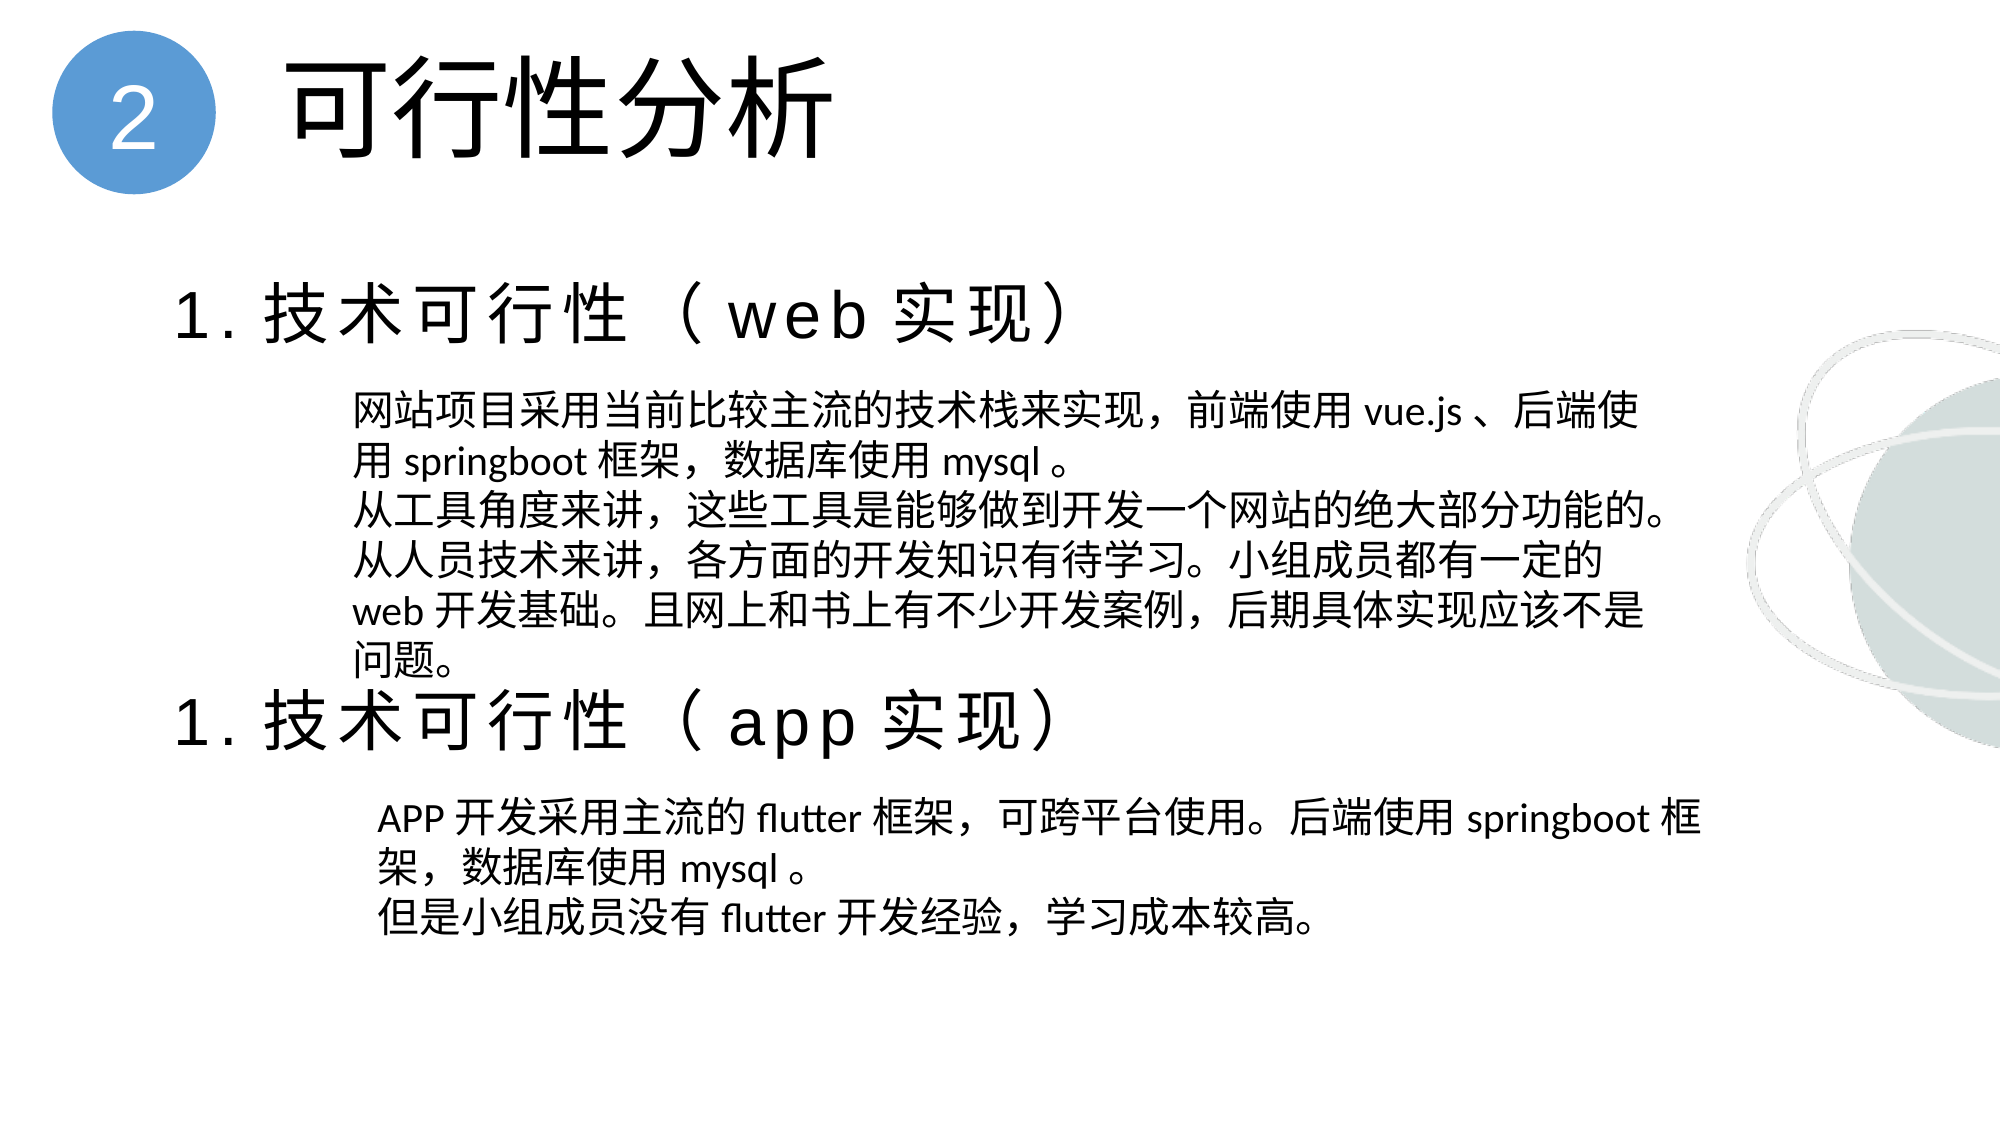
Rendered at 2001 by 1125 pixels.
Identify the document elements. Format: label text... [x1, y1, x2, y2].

text_box 网站项目采用当前比较主流的技术栈来实现，前端使用vue.js、后端使用springboot框架，数据库使用mysql。 从工具角度来讲，这些工具是能够做到开发一个网站的绝大部分功能的。 从人员技术来讲，各方面的开发知识有待学习。小组成员都有一定的web开发基础。且网上和书上有不少开发案例，后期具体实现应该不是问题。 [337, 376, 1694, 692]
text_box 1.技术可行性（app实现） [159, 646, 1229, 784]
title 可行性分析 [265, 43, 859, 181]
text_box [102, 29, 166, 36]
text_box 2 [44, 36, 224, 188]
text_box [100, 188, 168, 196]
picture [1407, 229, 2000, 896]
text_box APP开发采用主流的flutter框架，可跨平台使用。后端使用springboot框架，数据库使用mysql。 但是小组成员没有flutter开发经验，学习成本较高。 [362, 783, 1720, 948]
text_box 1.技术可行性（web实现） [159, 239, 1229, 377]
